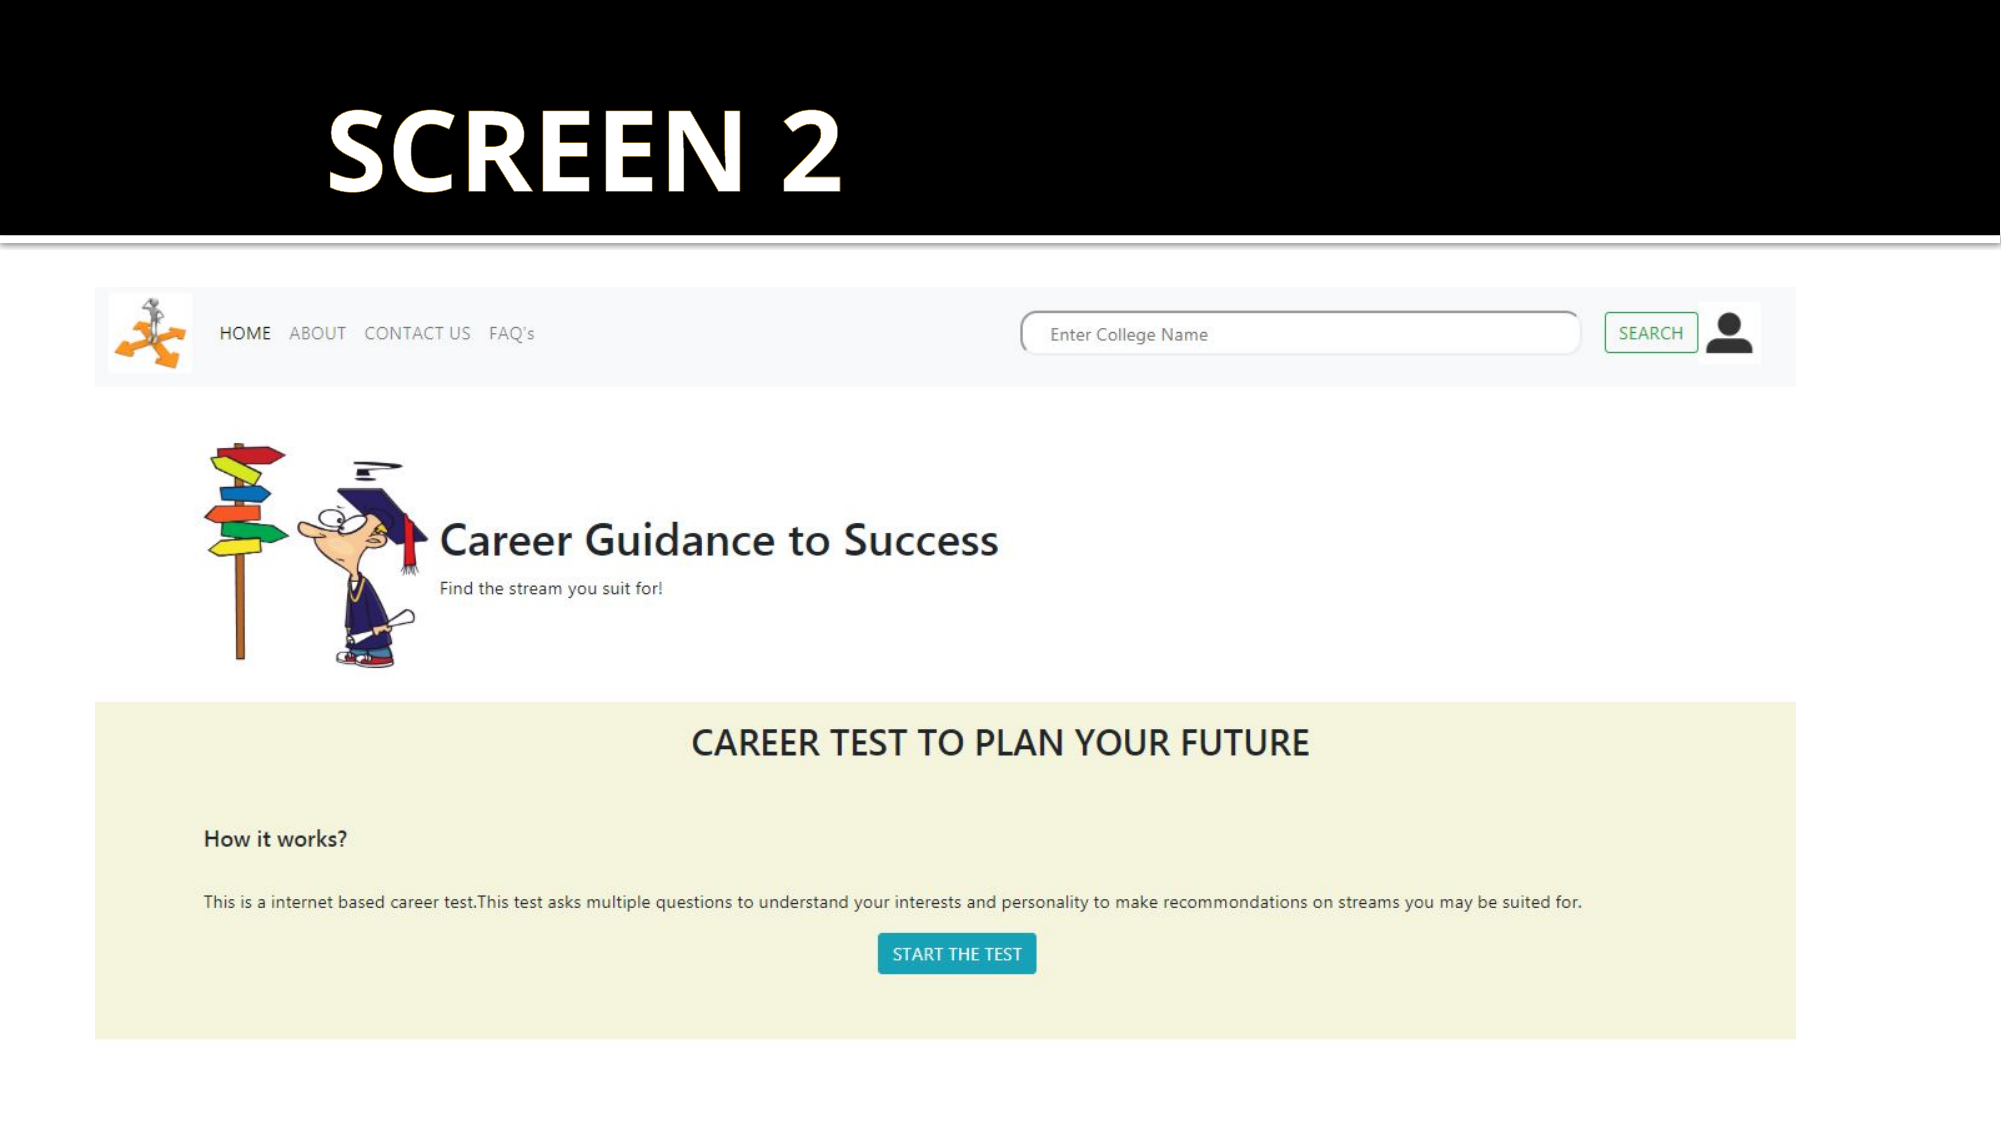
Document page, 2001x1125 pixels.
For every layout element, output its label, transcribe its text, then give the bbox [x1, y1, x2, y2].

text_box SCREEN 2 [310, 71, 859, 222]
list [95, 287, 1796, 1058]
